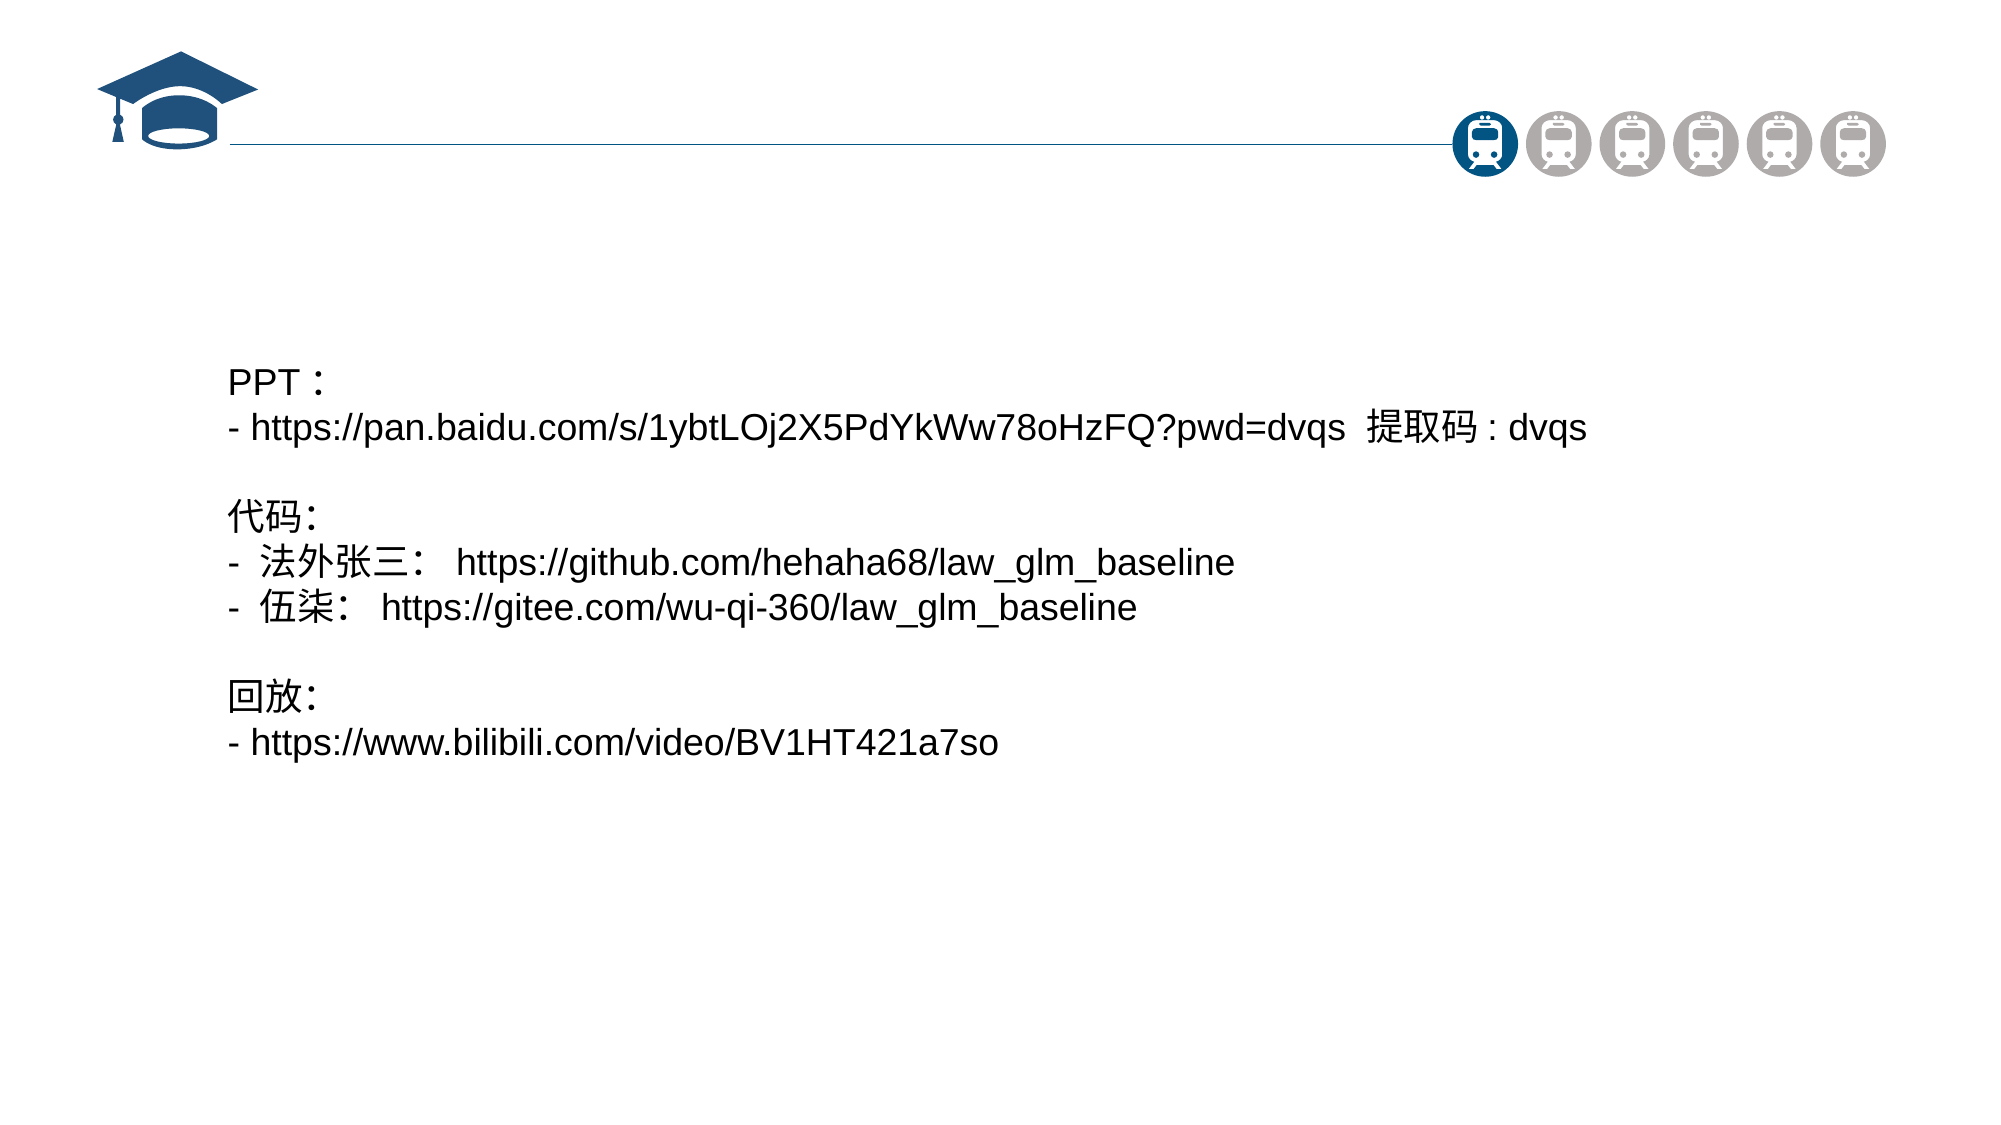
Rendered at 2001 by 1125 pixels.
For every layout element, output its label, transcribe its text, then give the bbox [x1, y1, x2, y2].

text_box PPT： - https://pan.baidu.com/s/1ybtLOj2X5PdYkWw78oHzFQ?pwd=dvqs 提取码: dvqs 代码： - 法外张三：https://github.com/hehaha68/law_glm_baseline - 伍柒：https://gitee.com/wu-qi-360/law_glm_baseline 回放： - https://www.bilibili.com/video/BV1HT421a7so [212, 350, 1758, 771]
